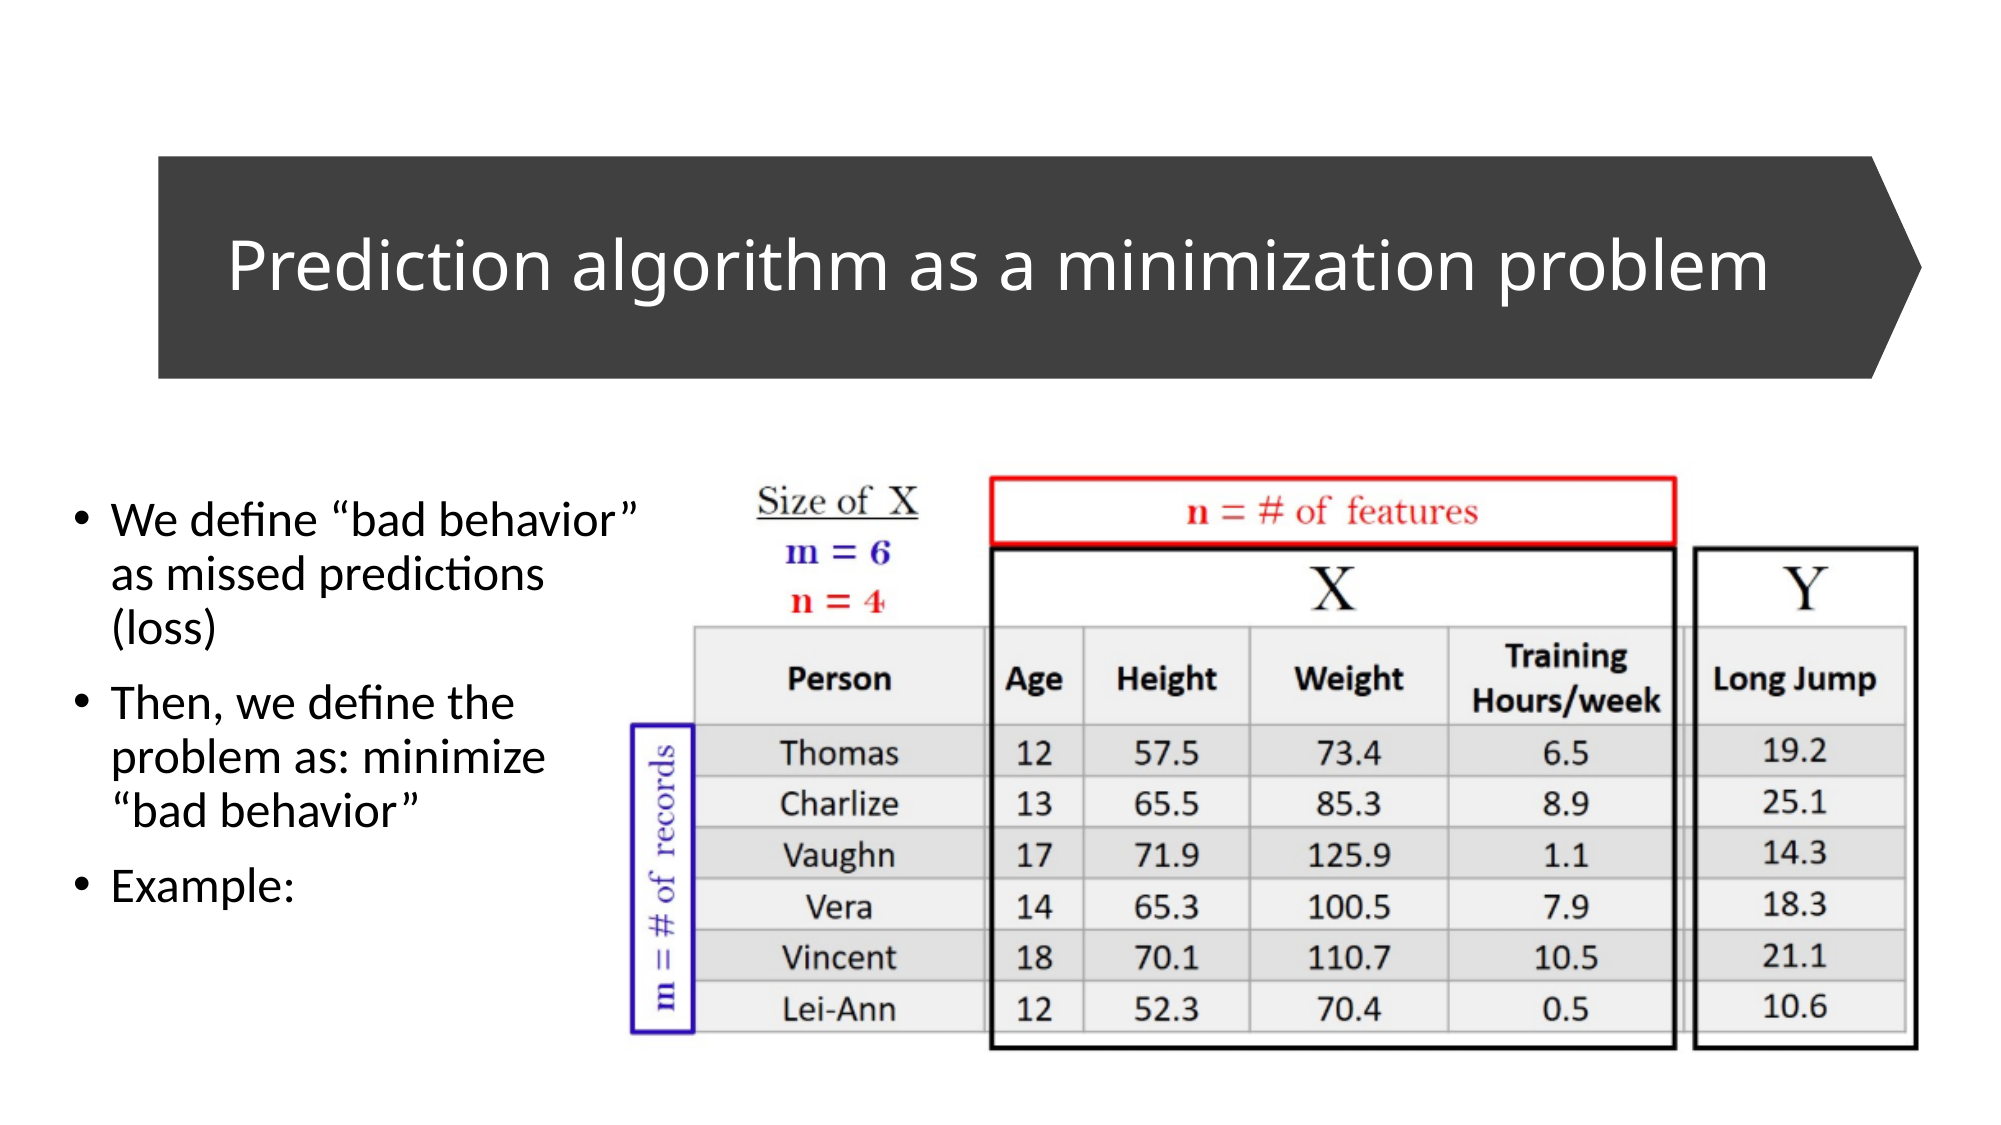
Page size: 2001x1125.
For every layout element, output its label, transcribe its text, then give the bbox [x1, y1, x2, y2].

text_box [157, 155, 1923, 380]
title Prediction algorithm as a minimization problem [211, 197, 1856, 339]
list We define “bad behavior” as missed predictions (loss) Then, we define the problem as: minimize “bad behavior” Example: [58, 485, 614, 1067]
picture [614, 454, 1950, 1072]
